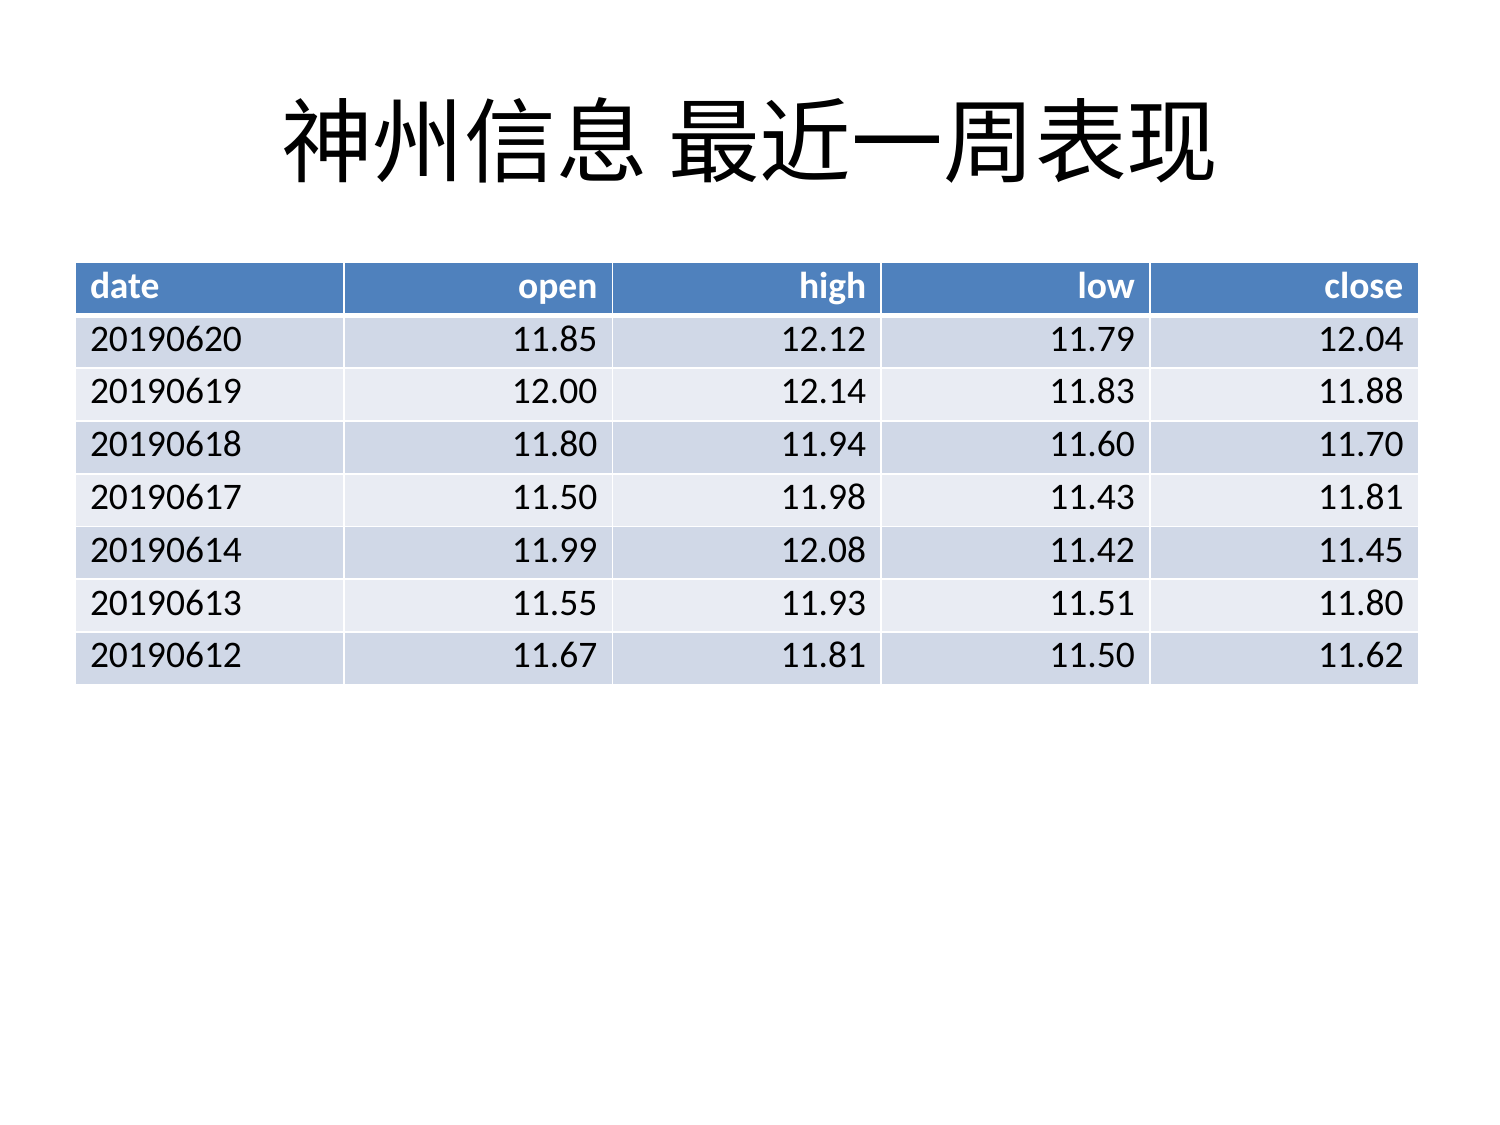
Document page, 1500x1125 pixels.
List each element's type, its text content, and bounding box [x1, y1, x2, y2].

table_cell 12.00 [345, 369, 612, 420]
table_cell 12.04 [1151, 318, 1418, 367]
table_cell 11.67 [345, 633, 612, 684]
table_cell 20190618 [76, 422, 343, 473]
table_cell 12.08 [613, 527, 880, 578]
table_cell 12.14 [613, 369, 880, 420]
table_cell 11.70 [1151, 422, 1418, 473]
table_cell 11.50 [882, 633, 1149, 684]
table_cell 11.42 [882, 527, 1149, 578]
table_cell 11.80 [1151, 580, 1418, 631]
table_cell 20190612 [76, 633, 343, 684]
table_header high [613, 263, 880, 313]
table_cell 11.45 [1151, 527, 1418, 578]
table_cell 11.88 [1151, 369, 1418, 420]
table_cell 11.51 [882, 580, 1149, 631]
table_cell 11.98 [613, 475, 880, 526]
table_header low [882, 263, 1149, 313]
table_cell 20190619 [76, 369, 343, 420]
table_cell 11.99 [345, 527, 612, 578]
table_cell 11.83 [882, 369, 1149, 420]
table_cell 11.93 [613, 580, 880, 631]
table_cell 11.62 [1151, 633, 1418, 684]
table_cell 20190614 [76, 527, 343, 578]
table_cell 11.43 [882, 475, 1149, 526]
table_header date [76, 263, 343, 313]
table_cell 20190617 [76, 475, 343, 526]
title 神州信息 最近一周表现 [75, 45, 1425, 233]
table_cell 20190620 [76, 318, 343, 367]
table_cell 11.50 [345, 475, 612, 526]
table_header open [345, 263, 612, 313]
table_cell 11.60 [882, 422, 1149, 473]
table_cell 11.79 [882, 318, 1149, 367]
table_header close [1151, 263, 1418, 313]
table_cell 11.81 [613, 633, 880, 684]
table_cell 11.81 [1151, 475, 1418, 526]
table_cell 20190613 [76, 580, 343, 631]
table_cell 11.55 [345, 580, 612, 631]
table_cell 11.80 [345, 422, 612, 473]
table_cell 11.94 [613, 422, 880, 473]
table_cell 12.12 [613, 318, 880, 367]
table_cell 11.85 [345, 318, 612, 367]
